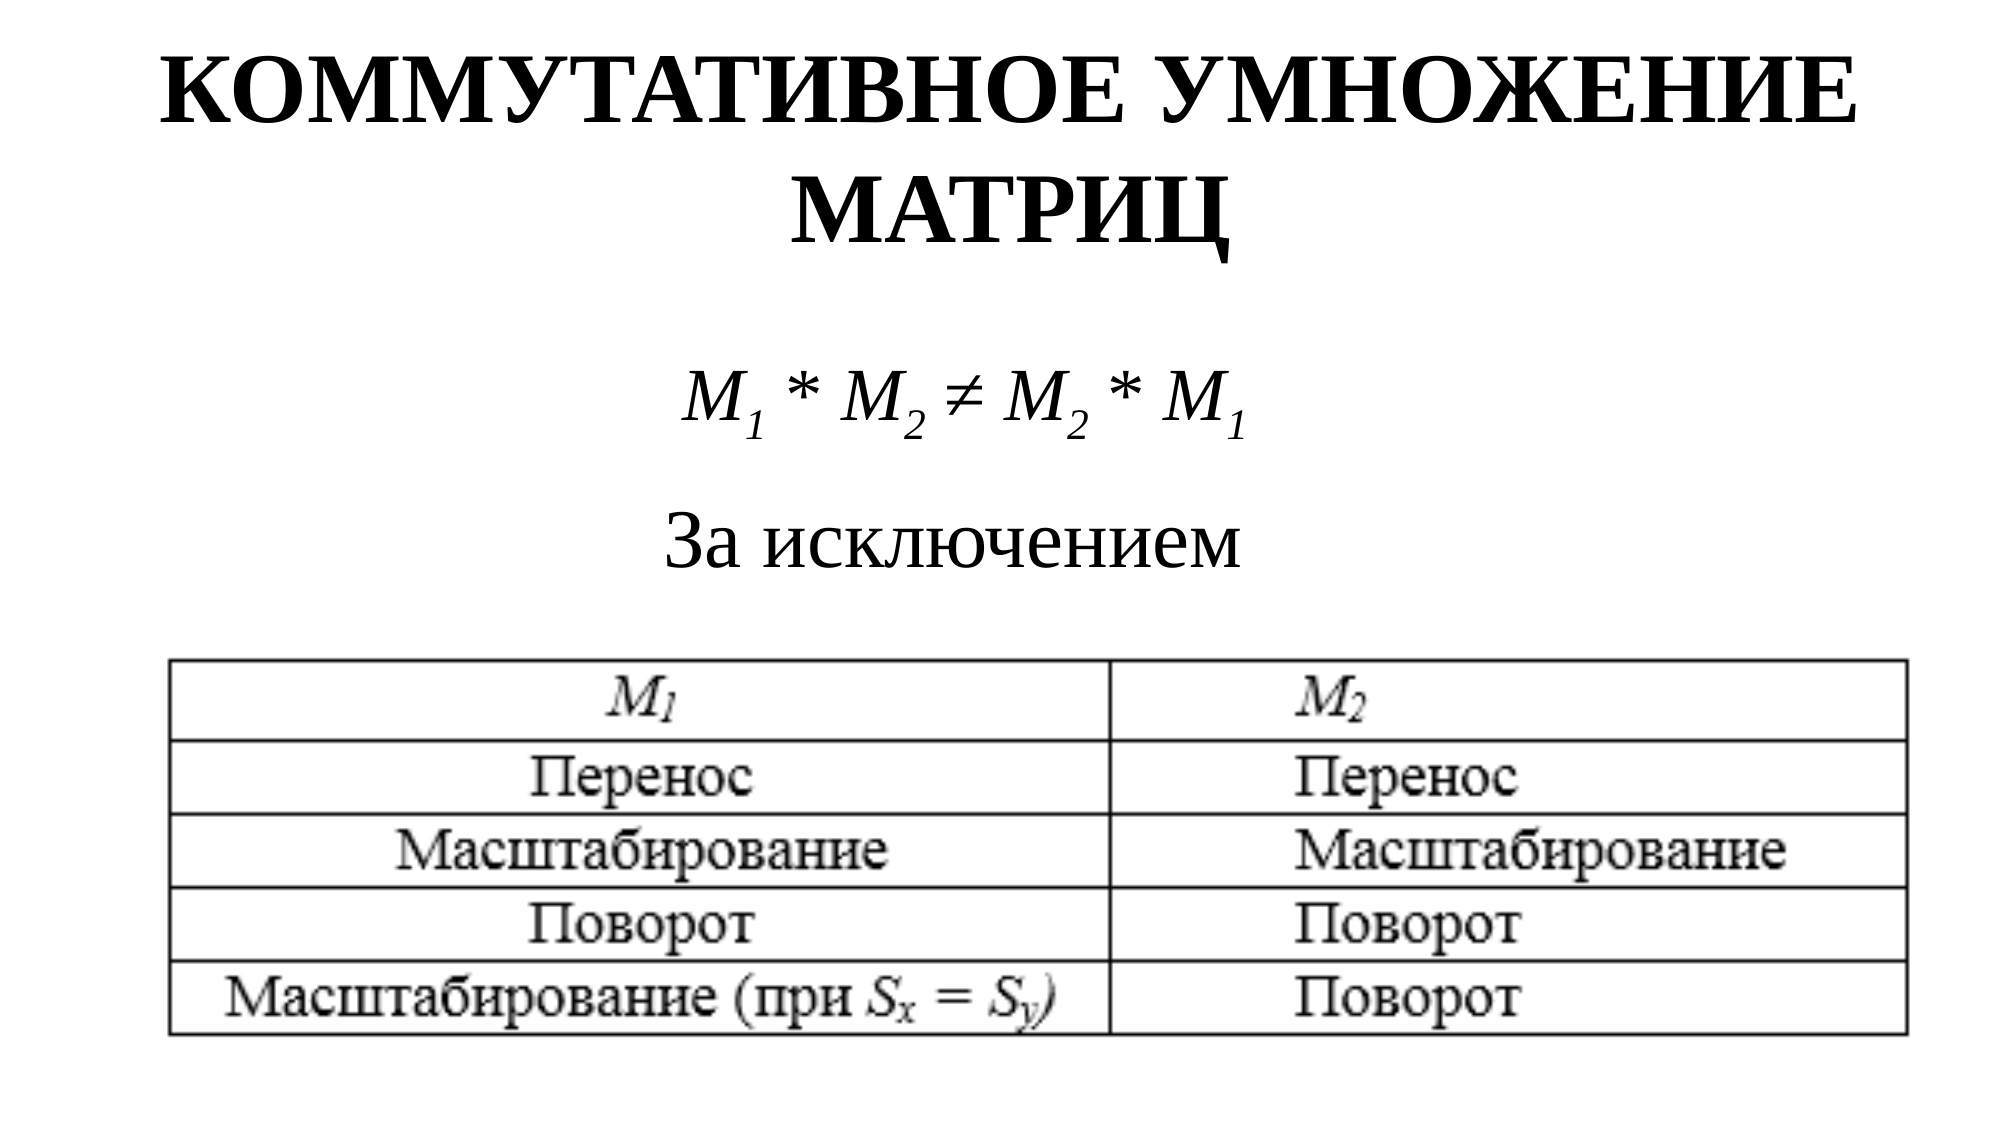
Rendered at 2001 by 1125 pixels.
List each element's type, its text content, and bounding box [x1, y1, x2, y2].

text_box КОММУТАТИВНОЕ УМНОЖЕНИЕ МАТРИЦ [144, 15, 1878, 271]
picture [136, 630, 1940, 1074]
text_box За исключением [648, 476, 1292, 592]
text_box M1 * M2 ≠ M2 * M1 [667, 337, 1282, 456]
